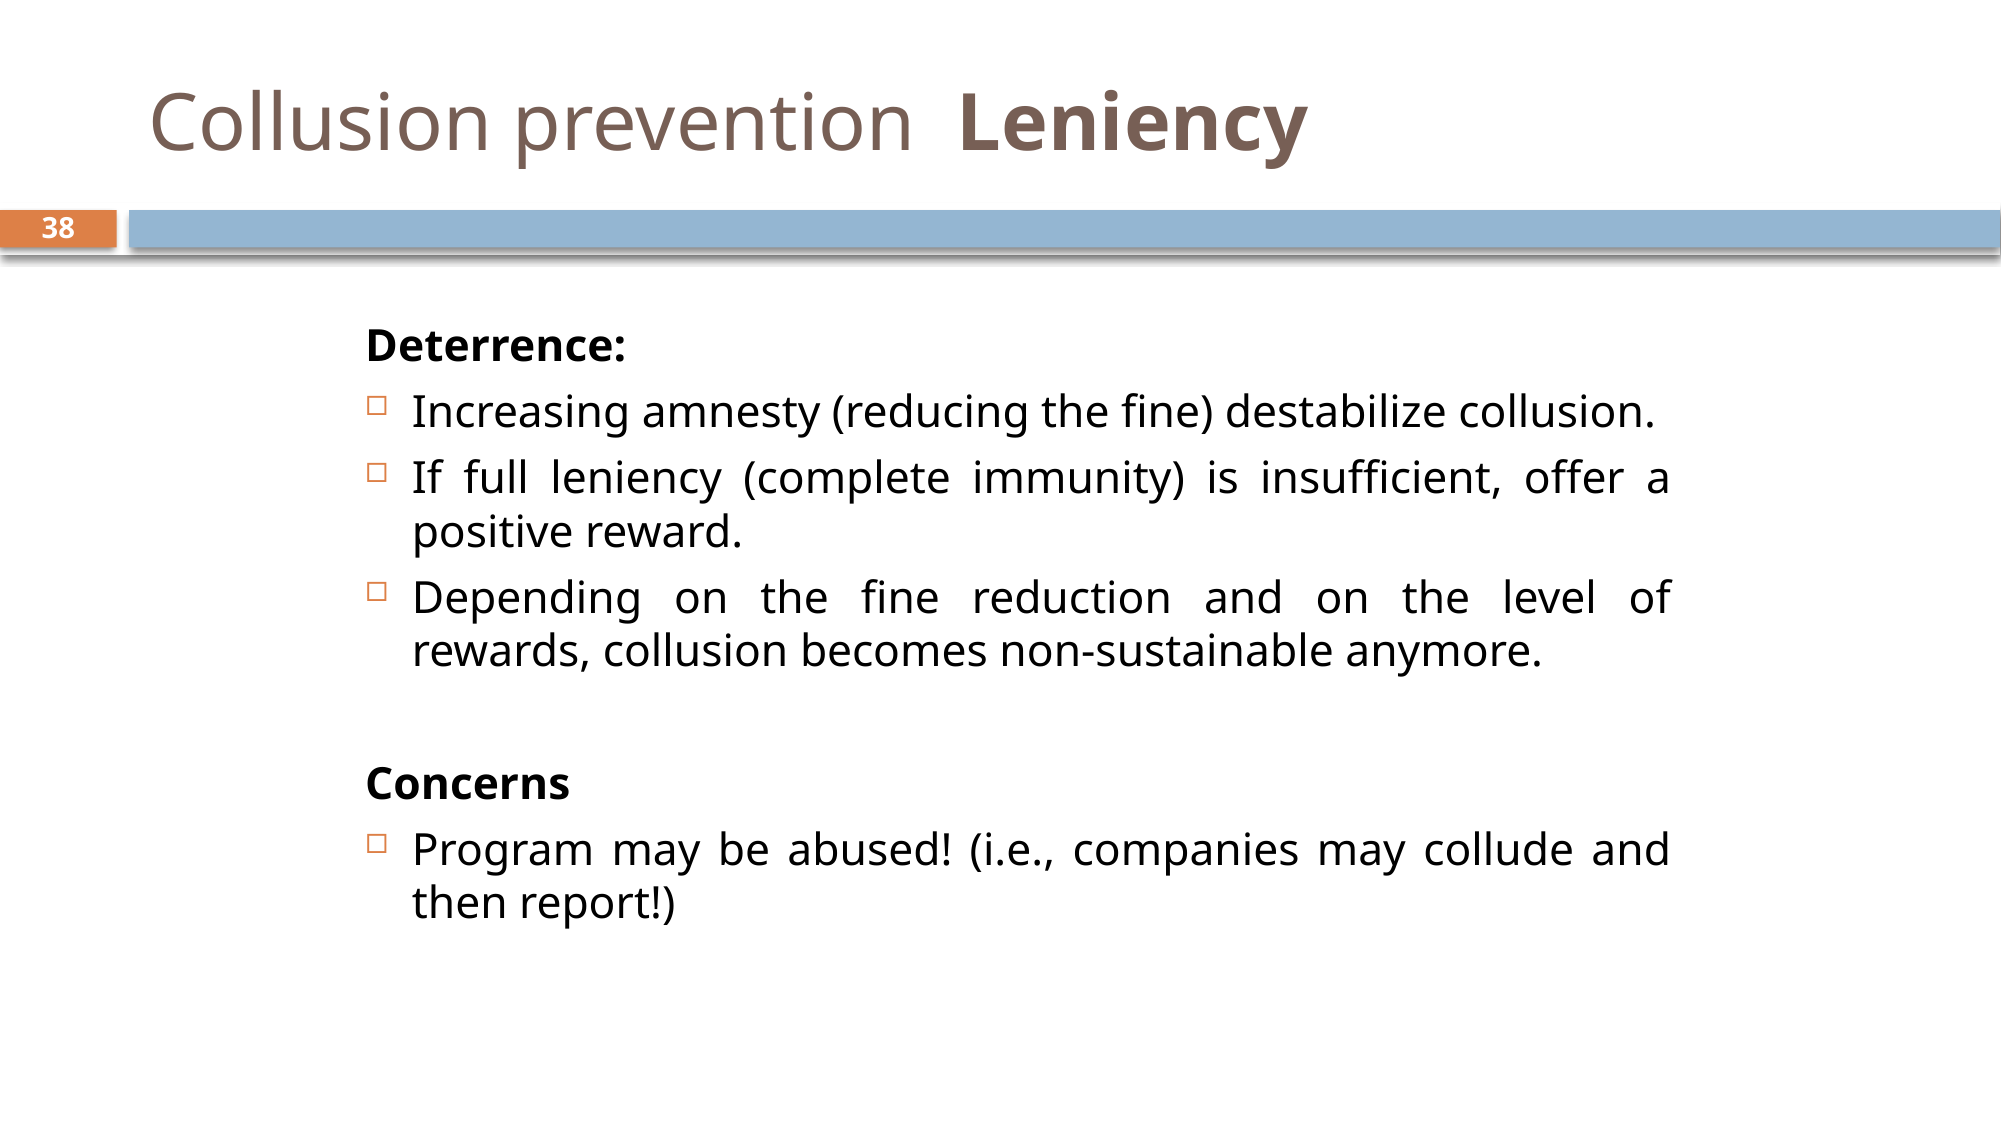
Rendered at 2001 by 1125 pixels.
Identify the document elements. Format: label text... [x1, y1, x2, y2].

title Collusion prevention Leniency [133, 37, 1918, 200]
slide_number 38 [0, 208, 117, 249]
list Deterrence: Increasing amnesty (reducing the fine) destabilize collusion. If full leniency (complete immunity) is insufficient, offer a positive reward. Depending on the fine reduction and on the level of rewards, collusion becomes non-sustainable anymore. Concerns Program may be abused! (i.e., companies may collude and then report!) [350, 309, 1688, 1071]
